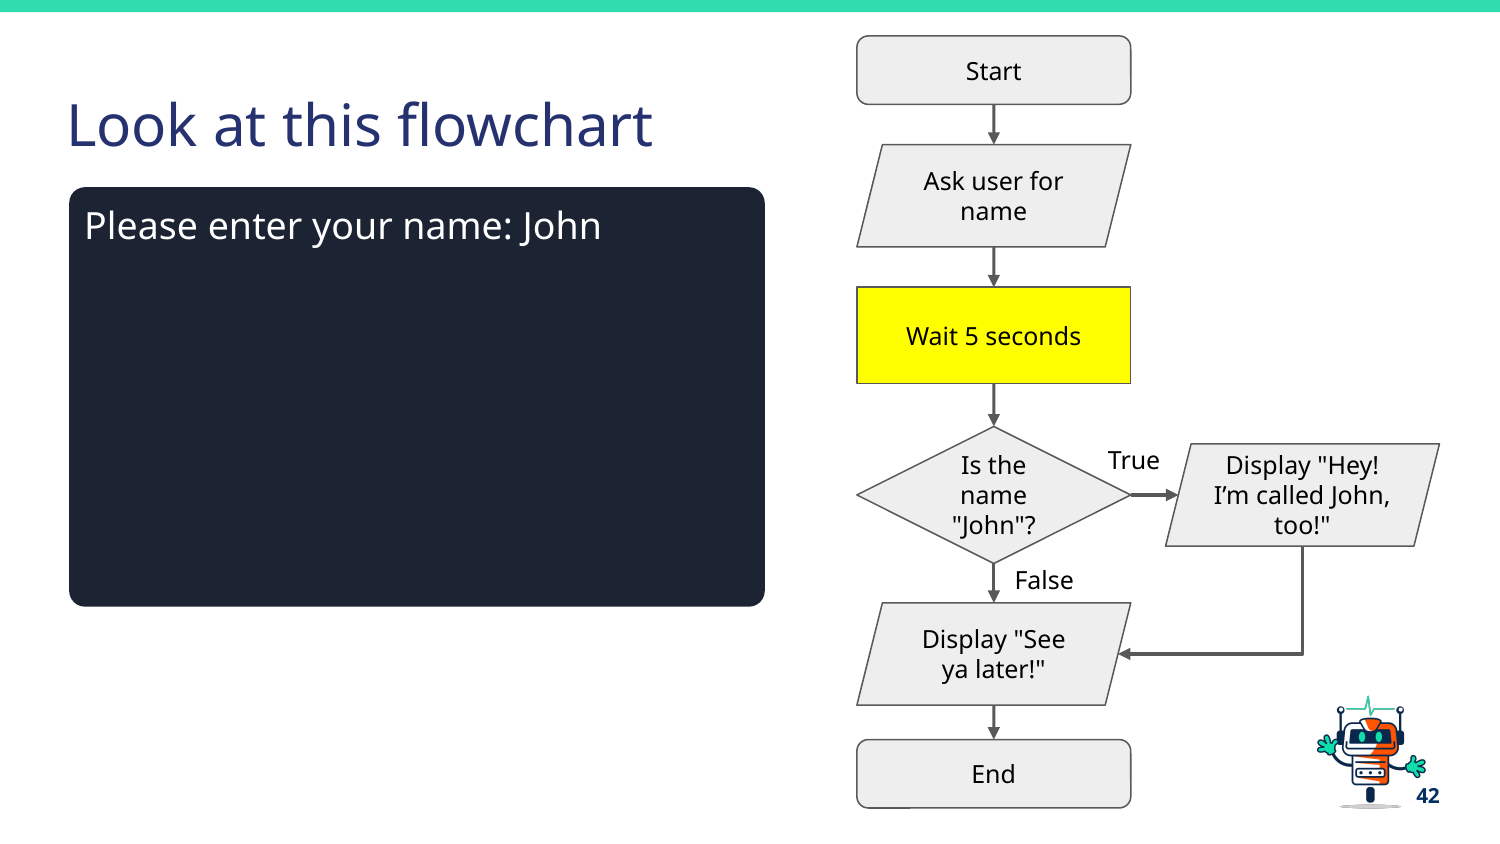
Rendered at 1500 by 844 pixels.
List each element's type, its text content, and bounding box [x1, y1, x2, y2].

text_box Please enter your name: John [69, 187, 765, 484]
title Look at this flowchart [51, 72, 747, 167]
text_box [856, 35, 1440, 809]
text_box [1309, 687, 1456, 830]
text_box [69, 484, 765, 607]
